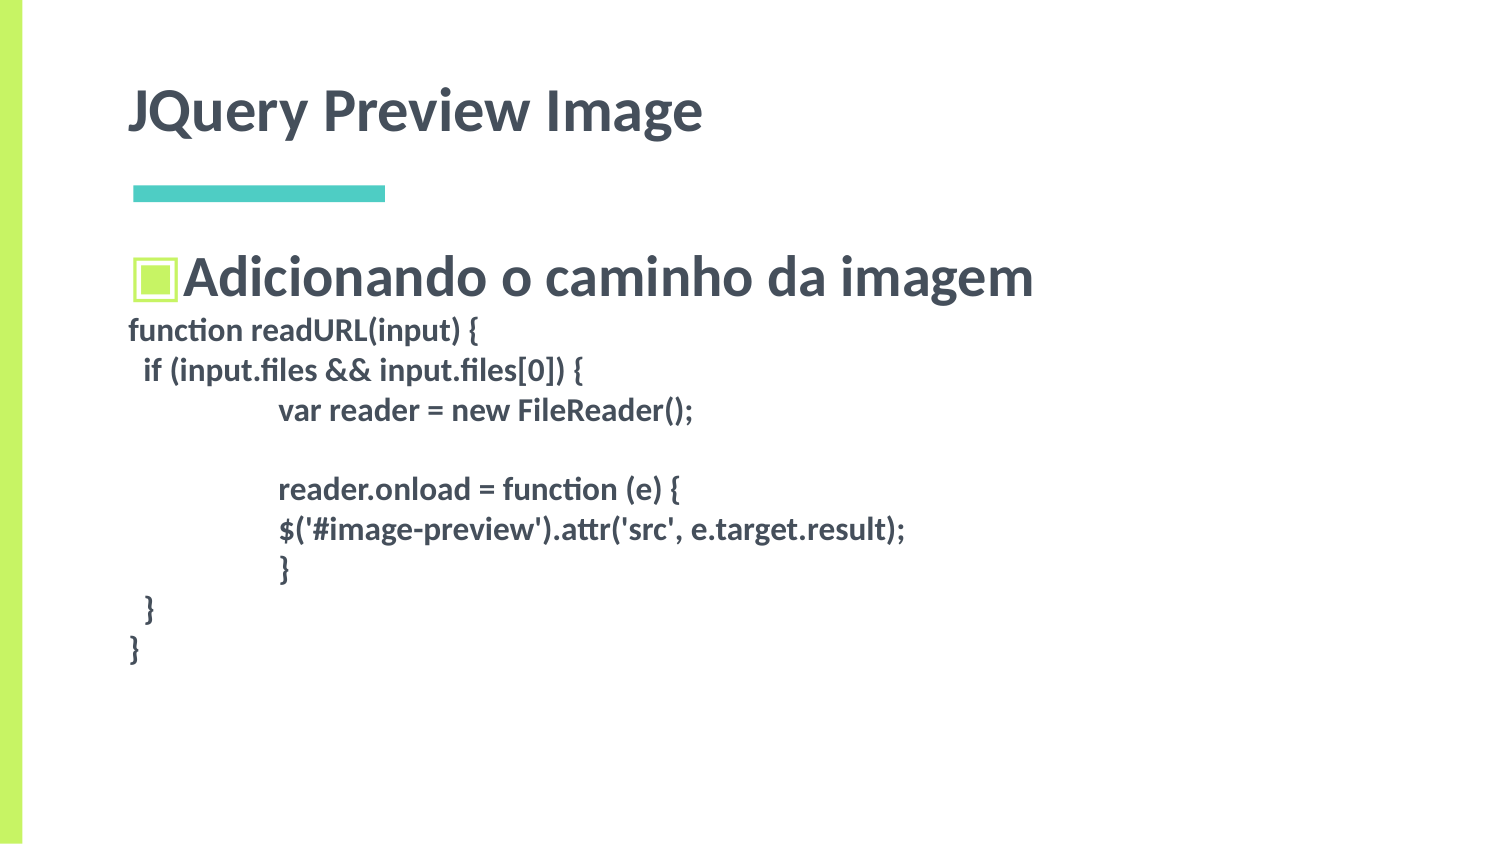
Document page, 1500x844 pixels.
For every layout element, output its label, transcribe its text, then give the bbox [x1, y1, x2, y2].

title JQuery Preview Image [113, 0, 1387, 159]
list Adicionando o caminho da imagem function readURL(input) { if (input.files && input.files[0]) { var reader = new FileReader(); reader.onload = function (e) { $('#image-preview').attr('src', e.target.result); } } } [113, 222, 1387, 766]
